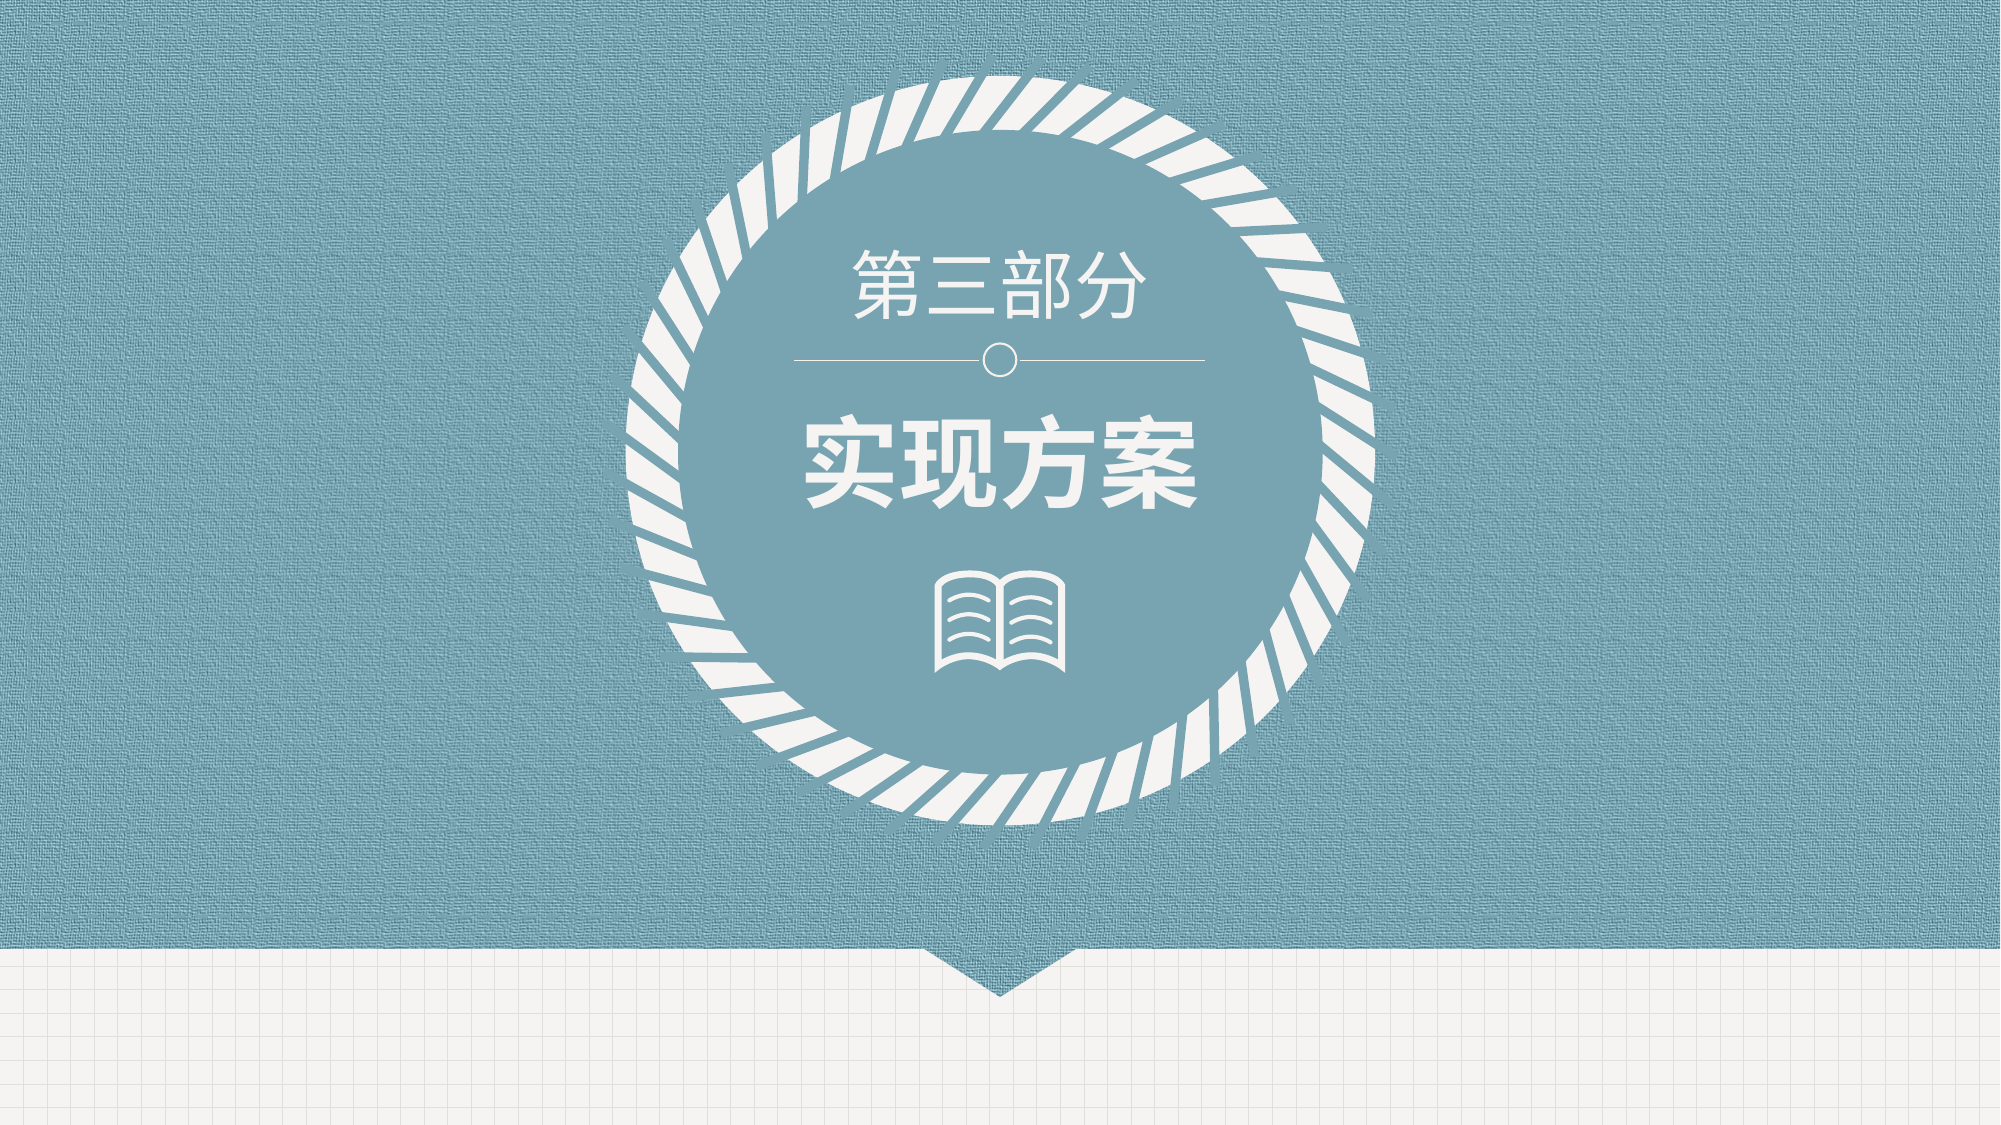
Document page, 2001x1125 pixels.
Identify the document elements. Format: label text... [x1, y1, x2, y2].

list 第三部分 [793, 241, 1207, 339]
picture [0, 0, 2001, 997]
list 实现方案 [718, 406, 1280, 524]
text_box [934, 570, 1066, 673]
